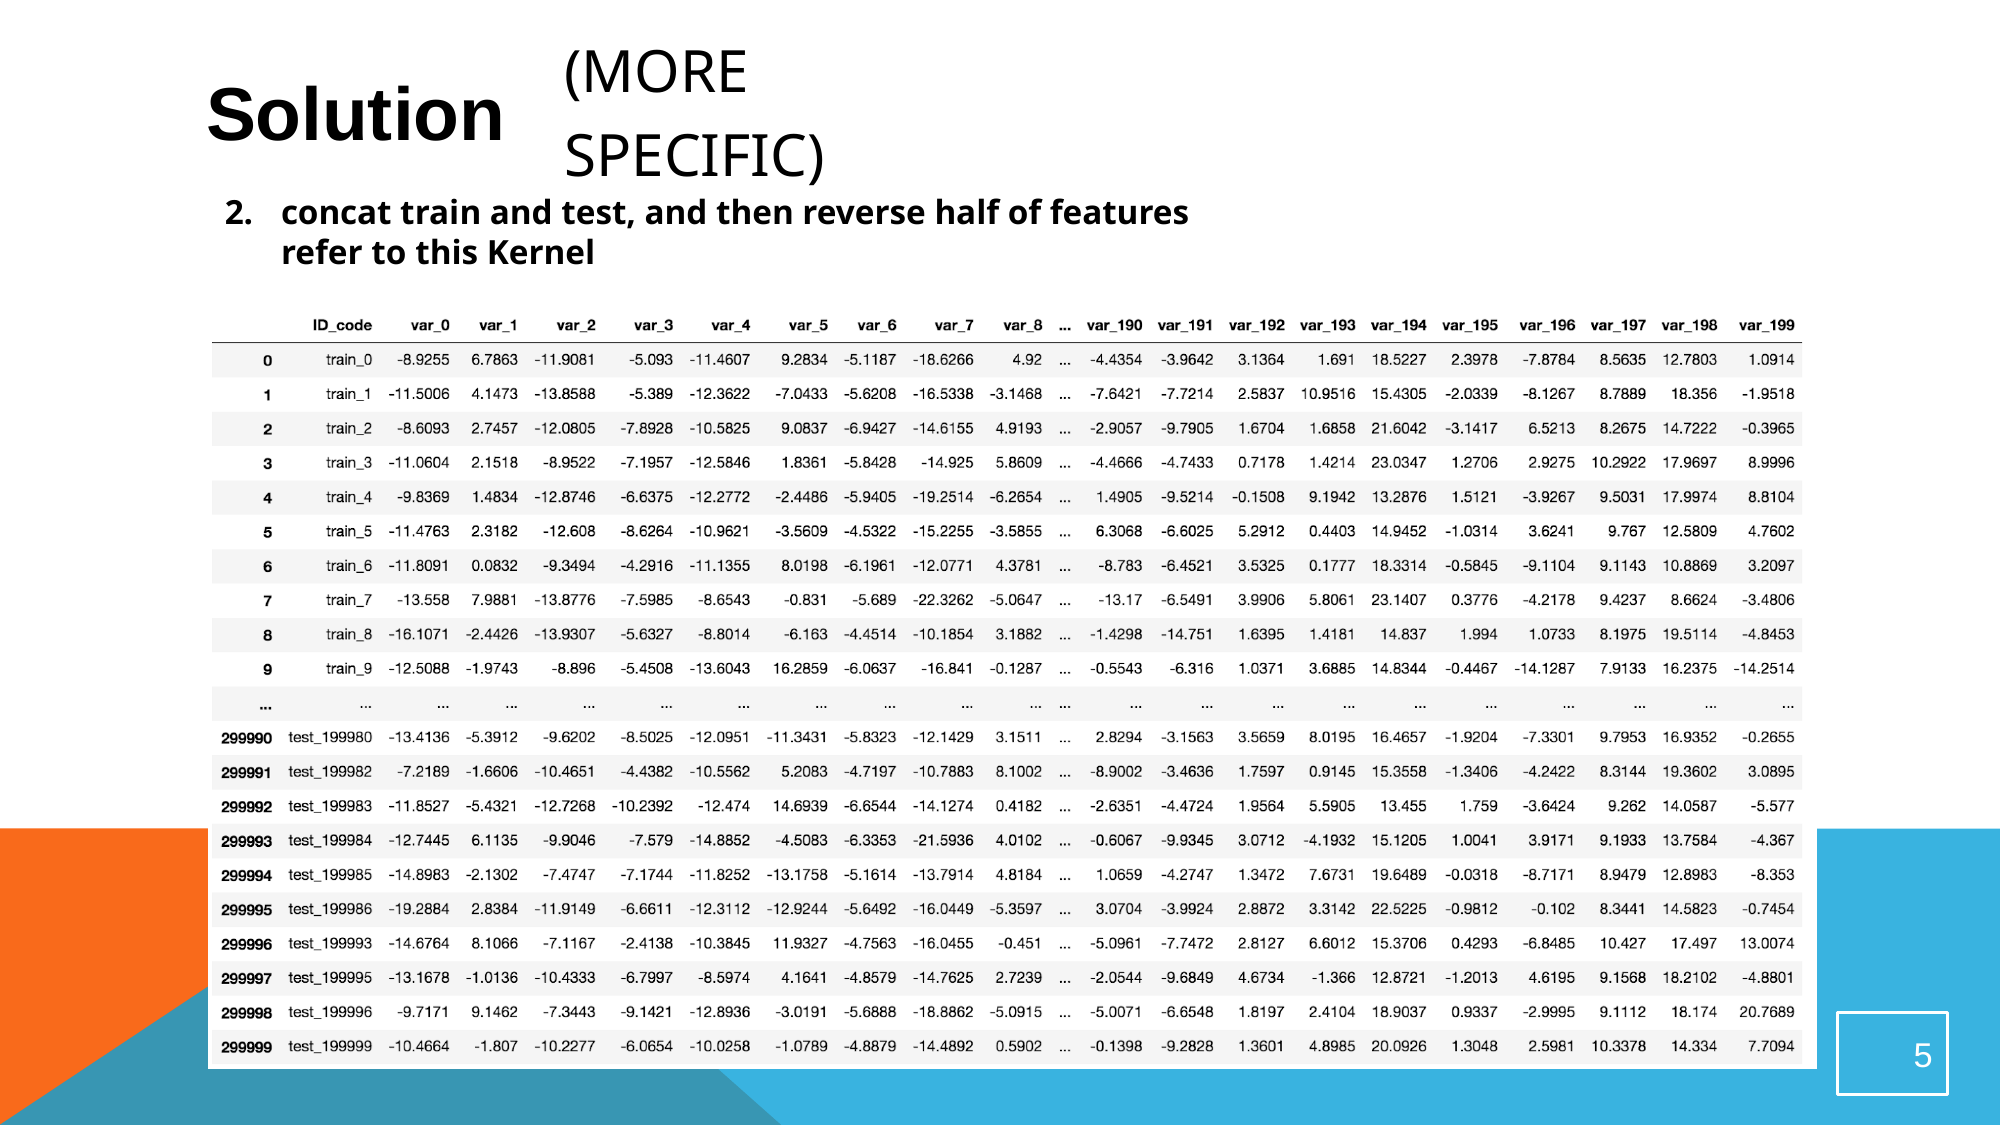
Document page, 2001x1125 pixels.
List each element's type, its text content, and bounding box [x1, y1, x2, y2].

title (more specific) [549, 57, 996, 151]
list concat train and test, and then reverse half of features refer to this Kernel [191, 184, 1800, 307]
text_box Solution [191, 54, 624, 149]
slide_number 5 [1836, 1011, 1949, 1096]
picture [207, 306, 1818, 1069]
